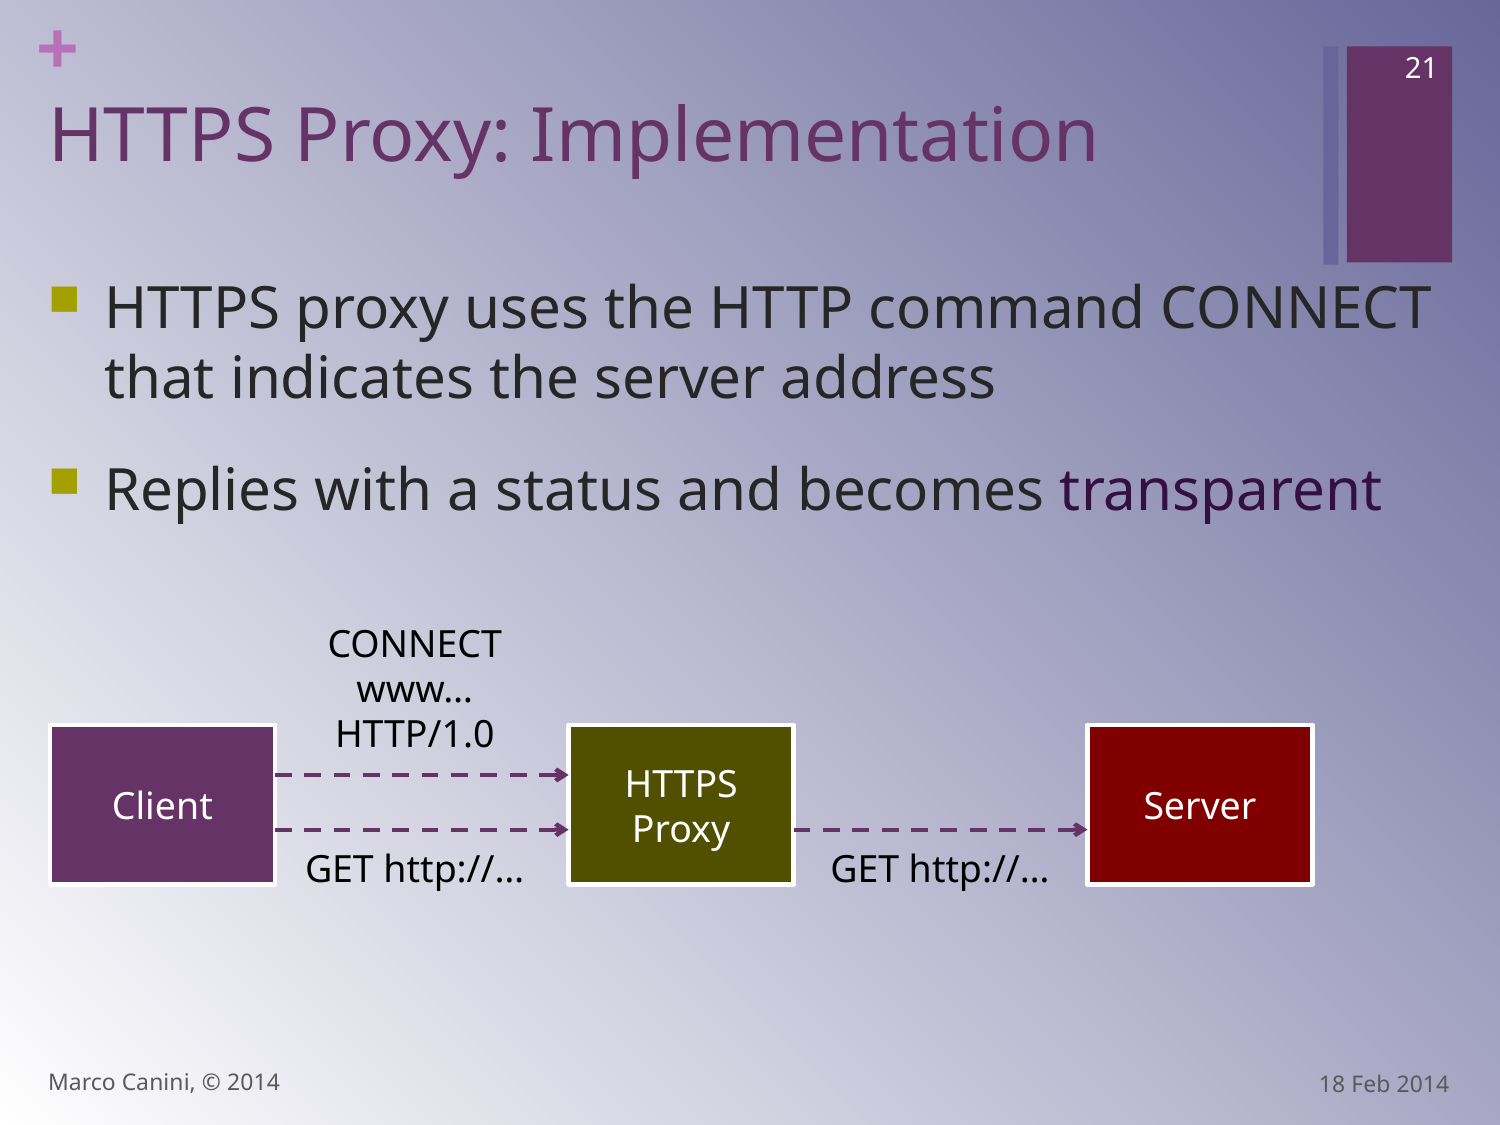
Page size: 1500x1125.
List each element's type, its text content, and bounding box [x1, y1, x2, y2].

footer Marco Canini, © 2014 [33, 1053, 1038, 1114]
text_box HTTPS Proxy [567, 723, 796, 886]
text_box Server [1085, 723, 1314, 886]
text_box GET http://… [290, 841, 540, 898]
text_box CONNECT www… HTTP/1.0 [312, 612, 517, 763]
text_box Client [48, 723, 277, 886]
text_box GET http://… [815, 841, 1065, 898]
list HTTPS proxy uses the HTTP command CONNECT that indicates the server address Replies with a status and becomes transparent [33, 262, 1465, 1054]
title HTTPS Proxy: Implementation [33, 79, 1322, 262]
slide_number 21 [1362, 39, 1454, 100]
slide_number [1114, 1053, 1465, 1114]
